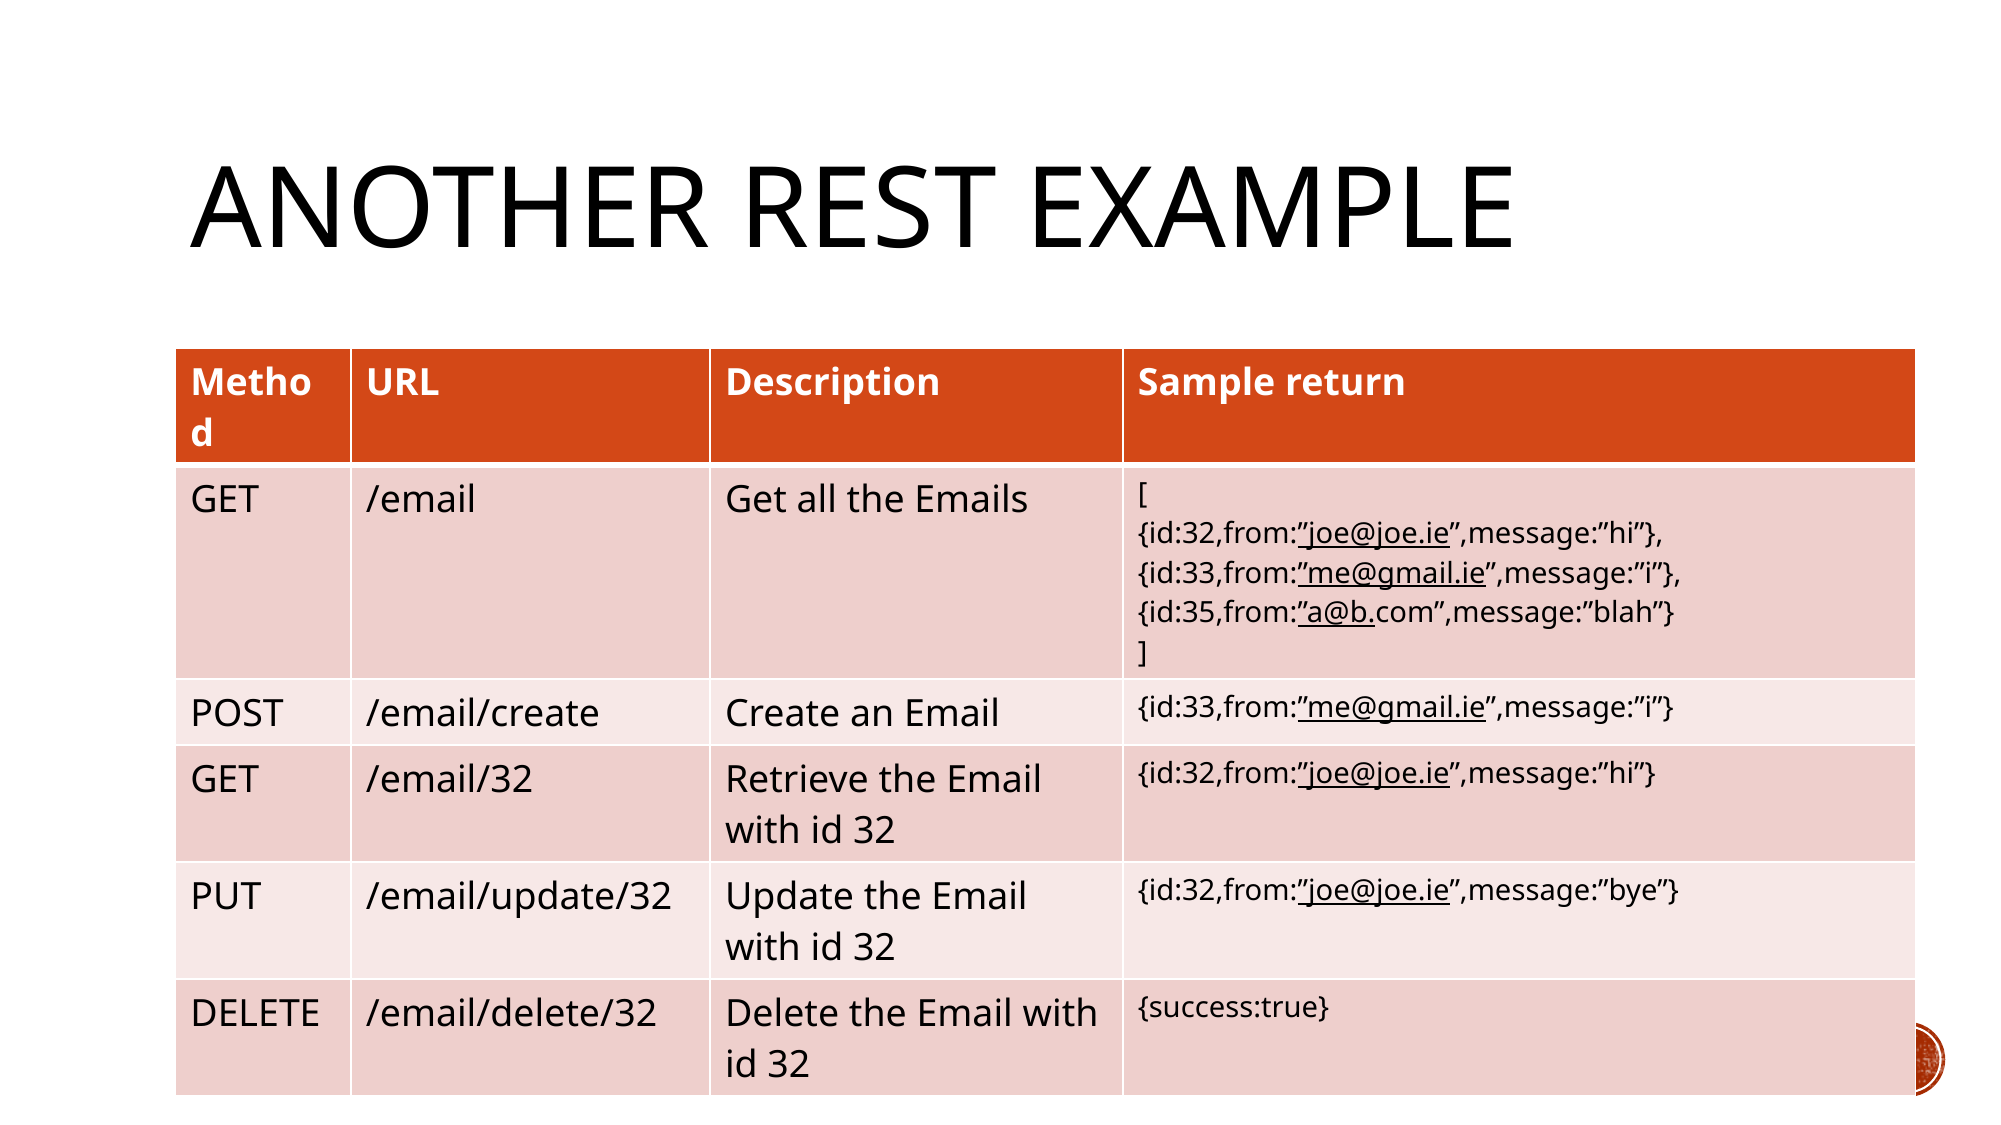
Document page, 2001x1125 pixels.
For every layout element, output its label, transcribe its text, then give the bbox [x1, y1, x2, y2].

table_cell POST [176, 680, 350, 744]
table_cell GET [176, 746, 350, 861]
table_cell Get all the Emails [711, 468, 1122, 678]
table_cell {id:33,from:”me@gmail.ie”,message:”i”} [1124, 680, 1915, 744]
table_cell [ {id:32,from:”joe@joe.ie”,message:”hi”}, {id:33,from:”me@gmail.ie”,message:”i”}, {id:35,from:”a@b.com”,message:”blah”} ] [1124, 468, 1915, 678]
table_header Description [711, 349, 1122, 462]
table_cell PUT [176, 863, 350, 978]
table_cell /email [352, 468, 709, 678]
table_cell {success:true} [1124, 980, 1915, 1095]
table_cell /email/32 [352, 746, 709, 861]
table_cell /email/update/32 [352, 863, 709, 978]
table_cell /email/delete/32 [352, 980, 709, 1095]
table_cell /email/create [352, 680, 709, 744]
table_cell Update the Email with id 32 [711, 863, 1122, 978]
title Another Rest Example [175, 79, 1826, 344]
table_cell {id:32,from:”joe@joe.ie”,message:”hi”} [1124, 746, 1915, 861]
table_cell DELETE [176, 980, 350, 1095]
table_cell {id:32,from:”joe@joe.ie”,message:”bye”} [1124, 863, 1915, 978]
table_cell GET [176, 468, 350, 678]
table_header Sample return [1124, 349, 1915, 462]
table_cell Create an Email [711, 680, 1122, 744]
table_header Method [176, 349, 350, 462]
table_cell Delete the Email with id 32 [711, 980, 1122, 1095]
table_header URL [352, 349, 709, 462]
table_cell Retrieve the Email with id 32 [711, 746, 1122, 861]
